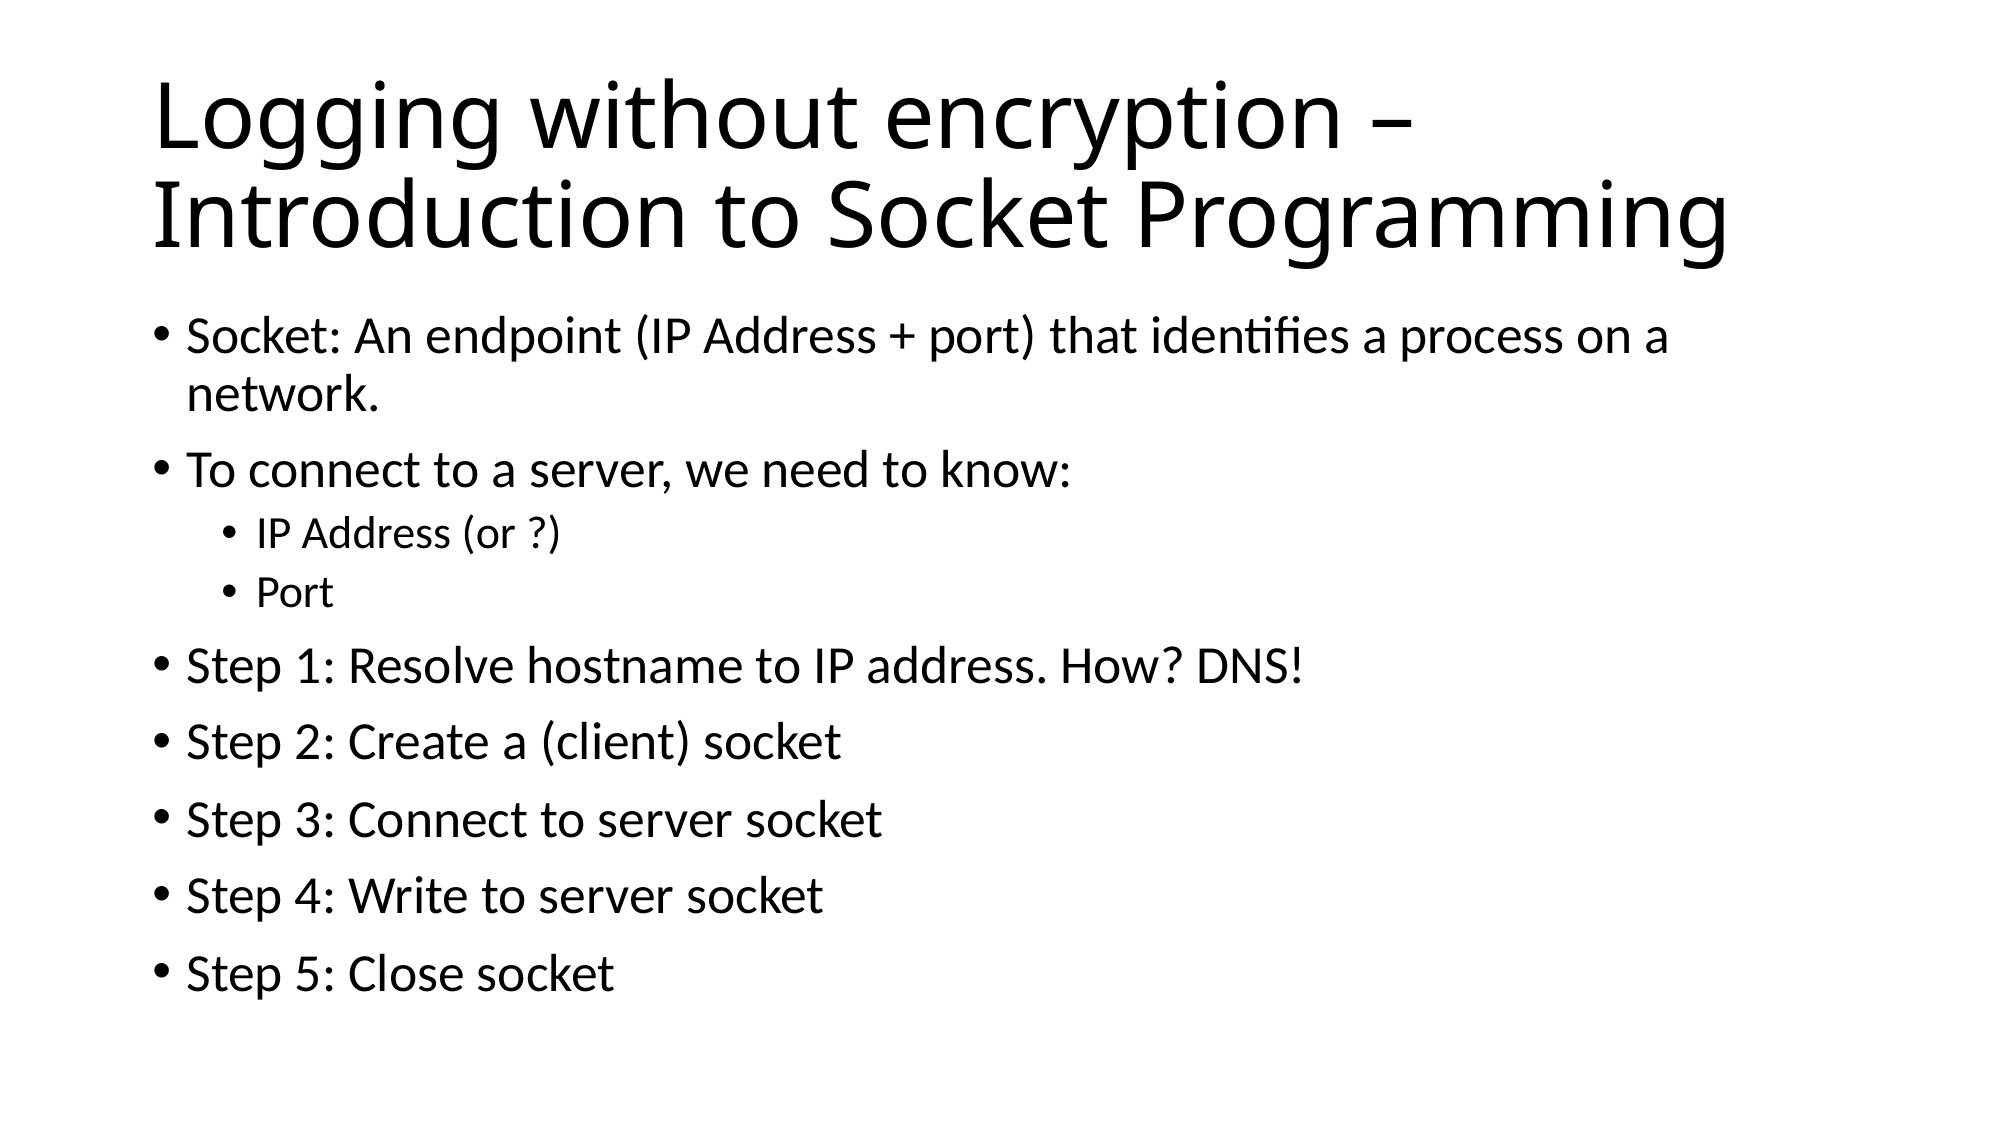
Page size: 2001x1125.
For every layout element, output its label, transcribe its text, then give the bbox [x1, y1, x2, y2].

list Socket: An endpoint (IP Address + port) that identifies a process on a network. To connect to a server, we need to know: IP Address (or ?) Port Step 1: Resolve hostname to IP address. How? DNS! Step 2: Create a (client) socket Step 3: Connect to server socket Step 4: Write to server socket Step 5: Close socket [137, 299, 1863, 1014]
title Logging without encryption – Introduction to Socket Programming [137, 59, 1863, 278]
